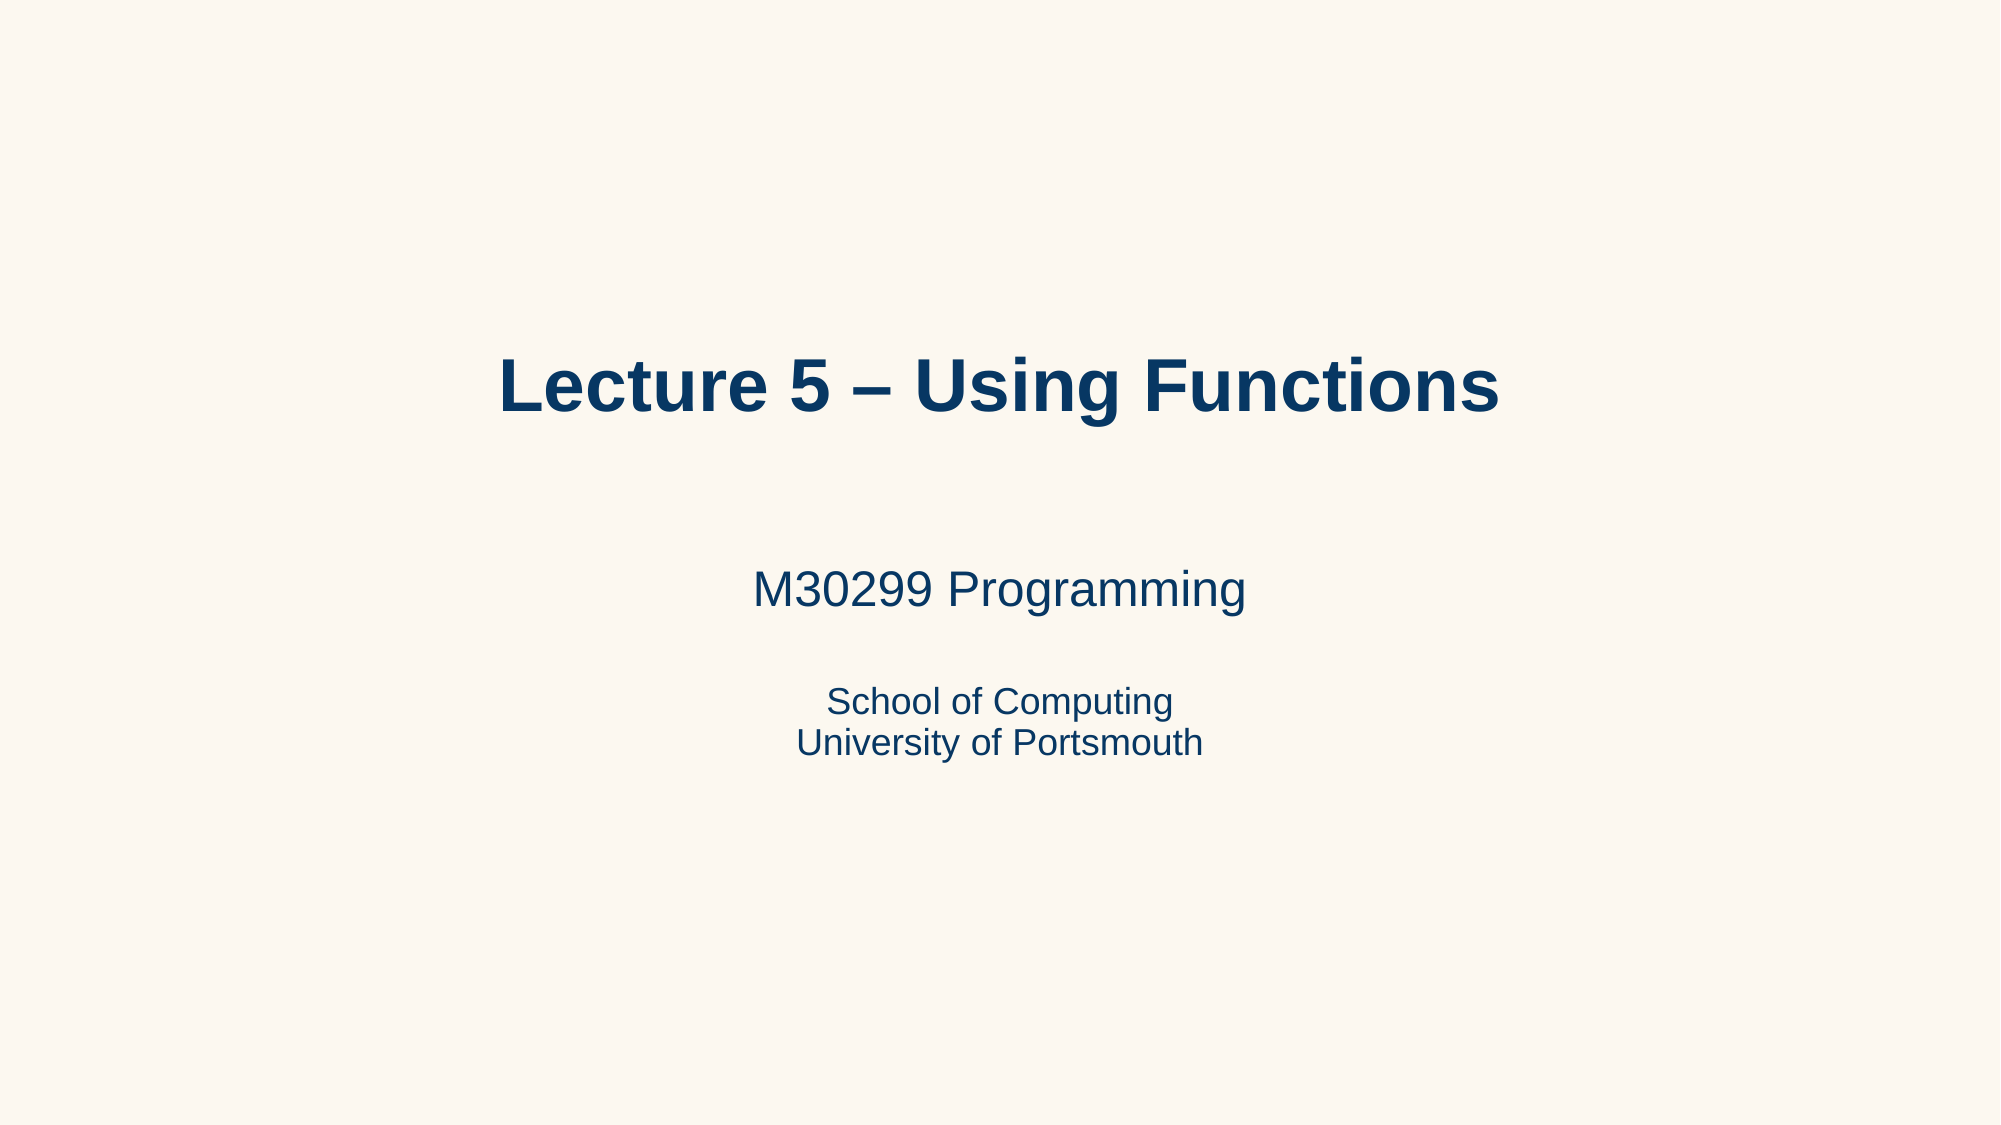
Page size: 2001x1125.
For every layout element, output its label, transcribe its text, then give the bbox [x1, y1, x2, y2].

title Lecture 5 – Using Functions [249, 184, 1750, 436]
subtitle M30299 Programming School of Computing University of Portsmouth [249, 447, 1750, 796]
